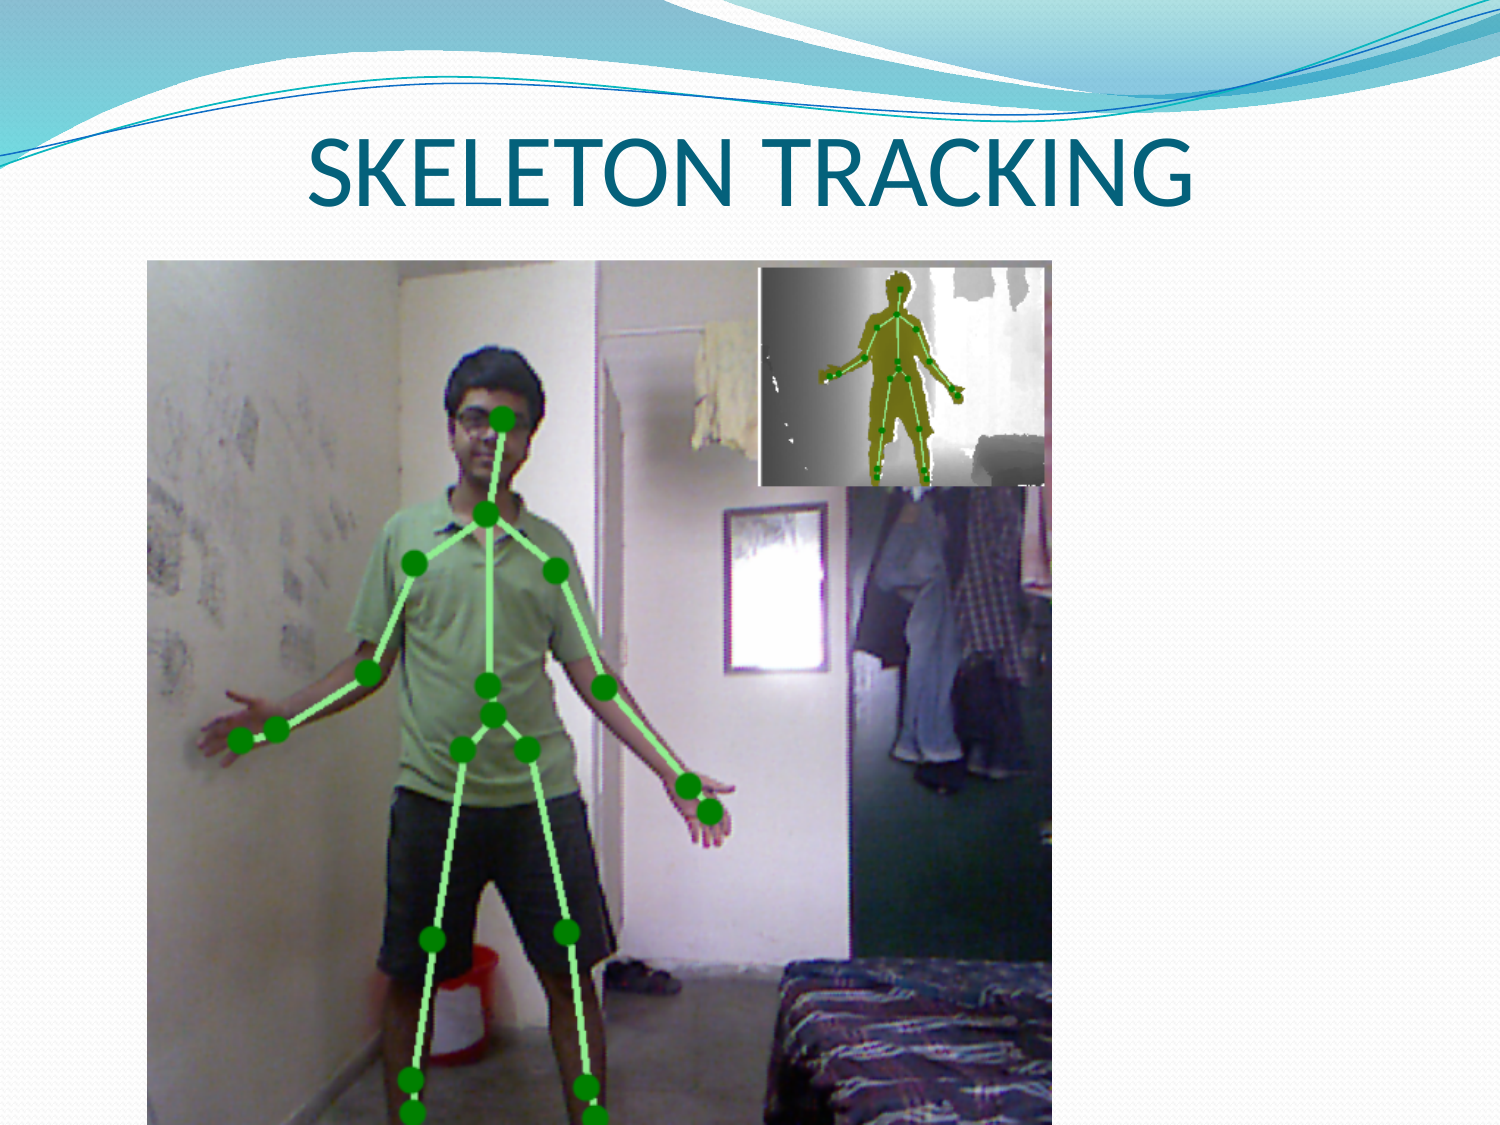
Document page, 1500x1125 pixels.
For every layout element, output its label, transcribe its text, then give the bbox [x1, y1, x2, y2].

picture [147, 259, 1052, 1125]
title SKELETON TRACKING [76, 0, 1427, 228]
